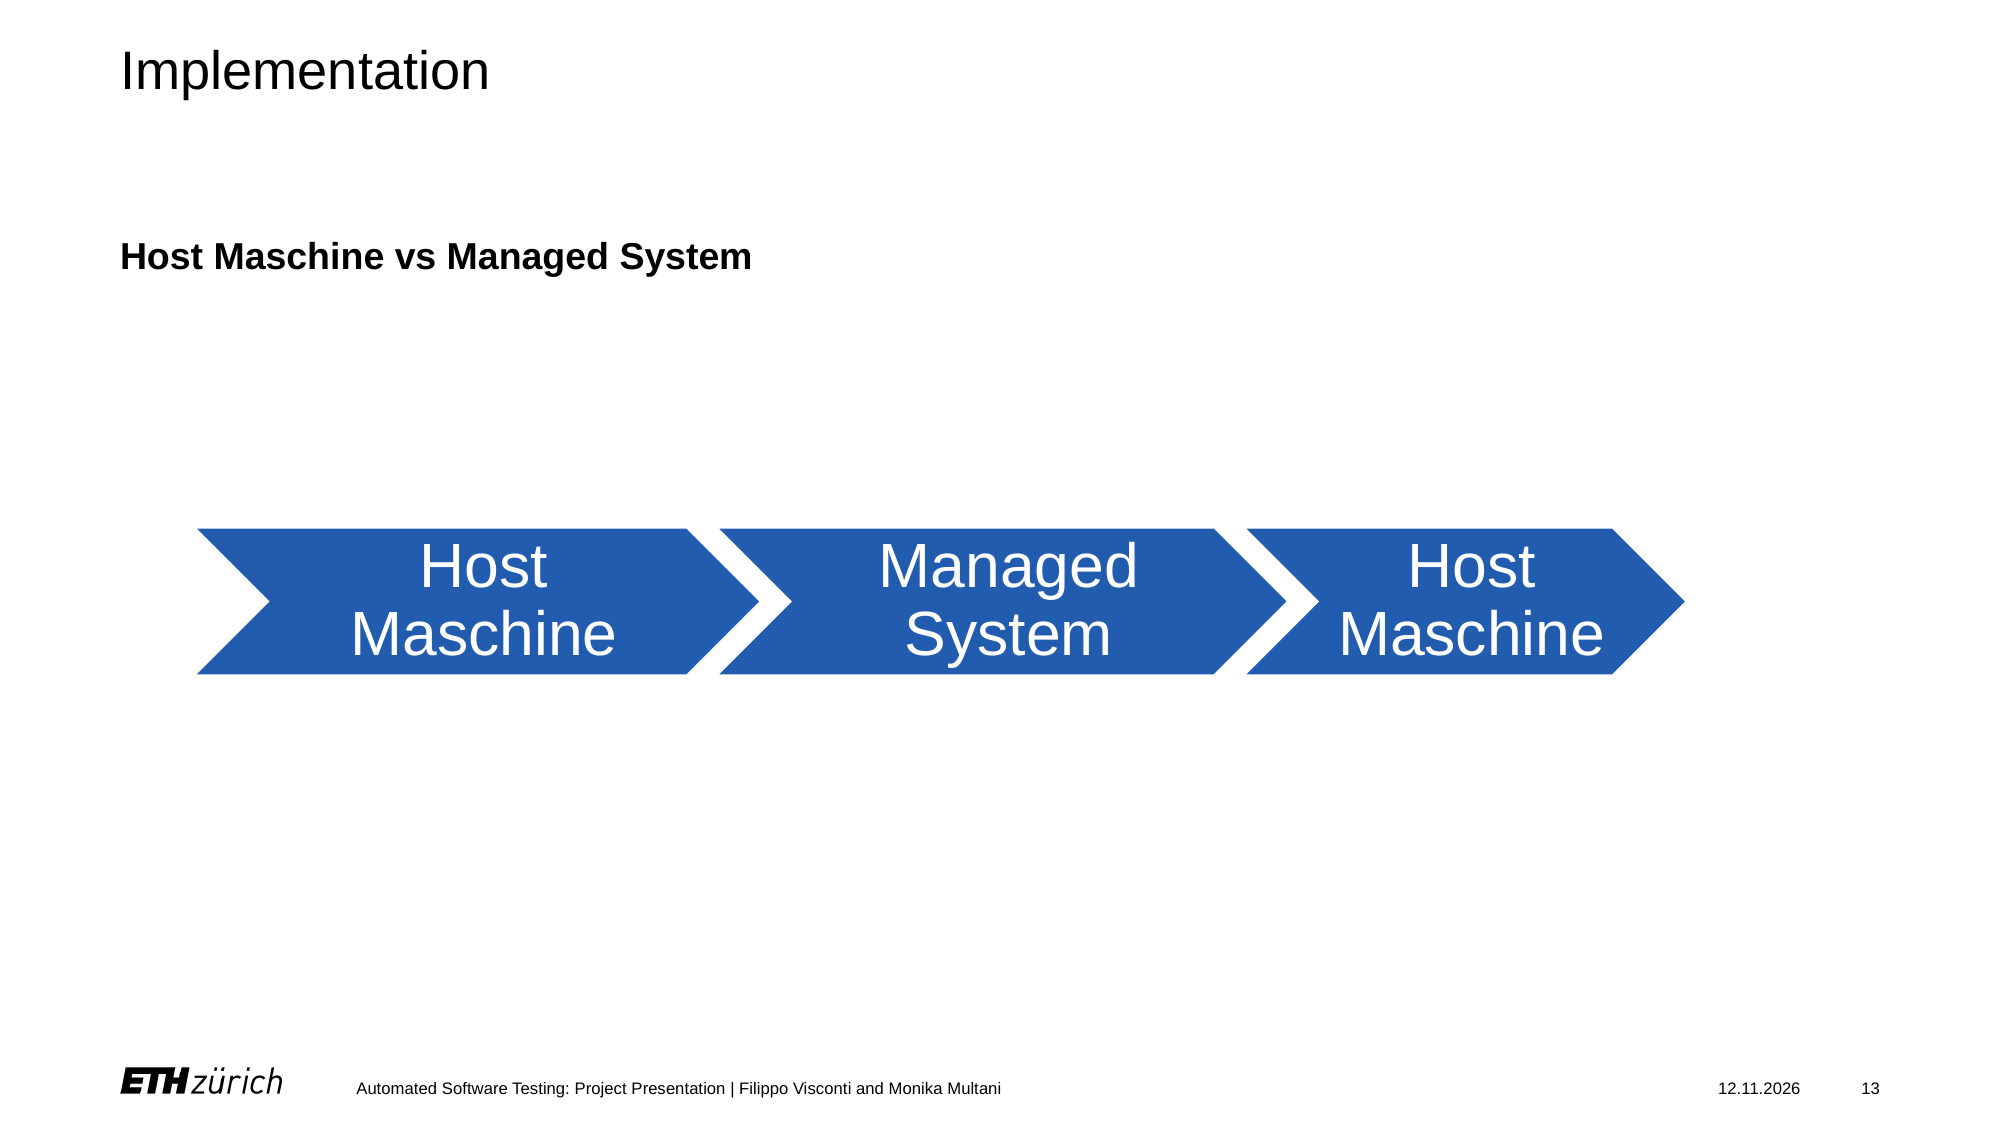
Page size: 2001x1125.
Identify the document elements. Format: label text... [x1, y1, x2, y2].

picture [120, 1067, 282, 1094]
slide_number 13 [1827, 1069, 1880, 1106]
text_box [193, 527, 1688, 676]
list Host Maschine vs Managed System [120, 231, 1880, 380]
footer Automated Software Testing: Project Presentation | Filippo Visconti and Monika Multani [356, 1069, 1243, 1106]
title Implementation [120, 42, 1880, 191]
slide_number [1718, 1069, 1819, 1106]
